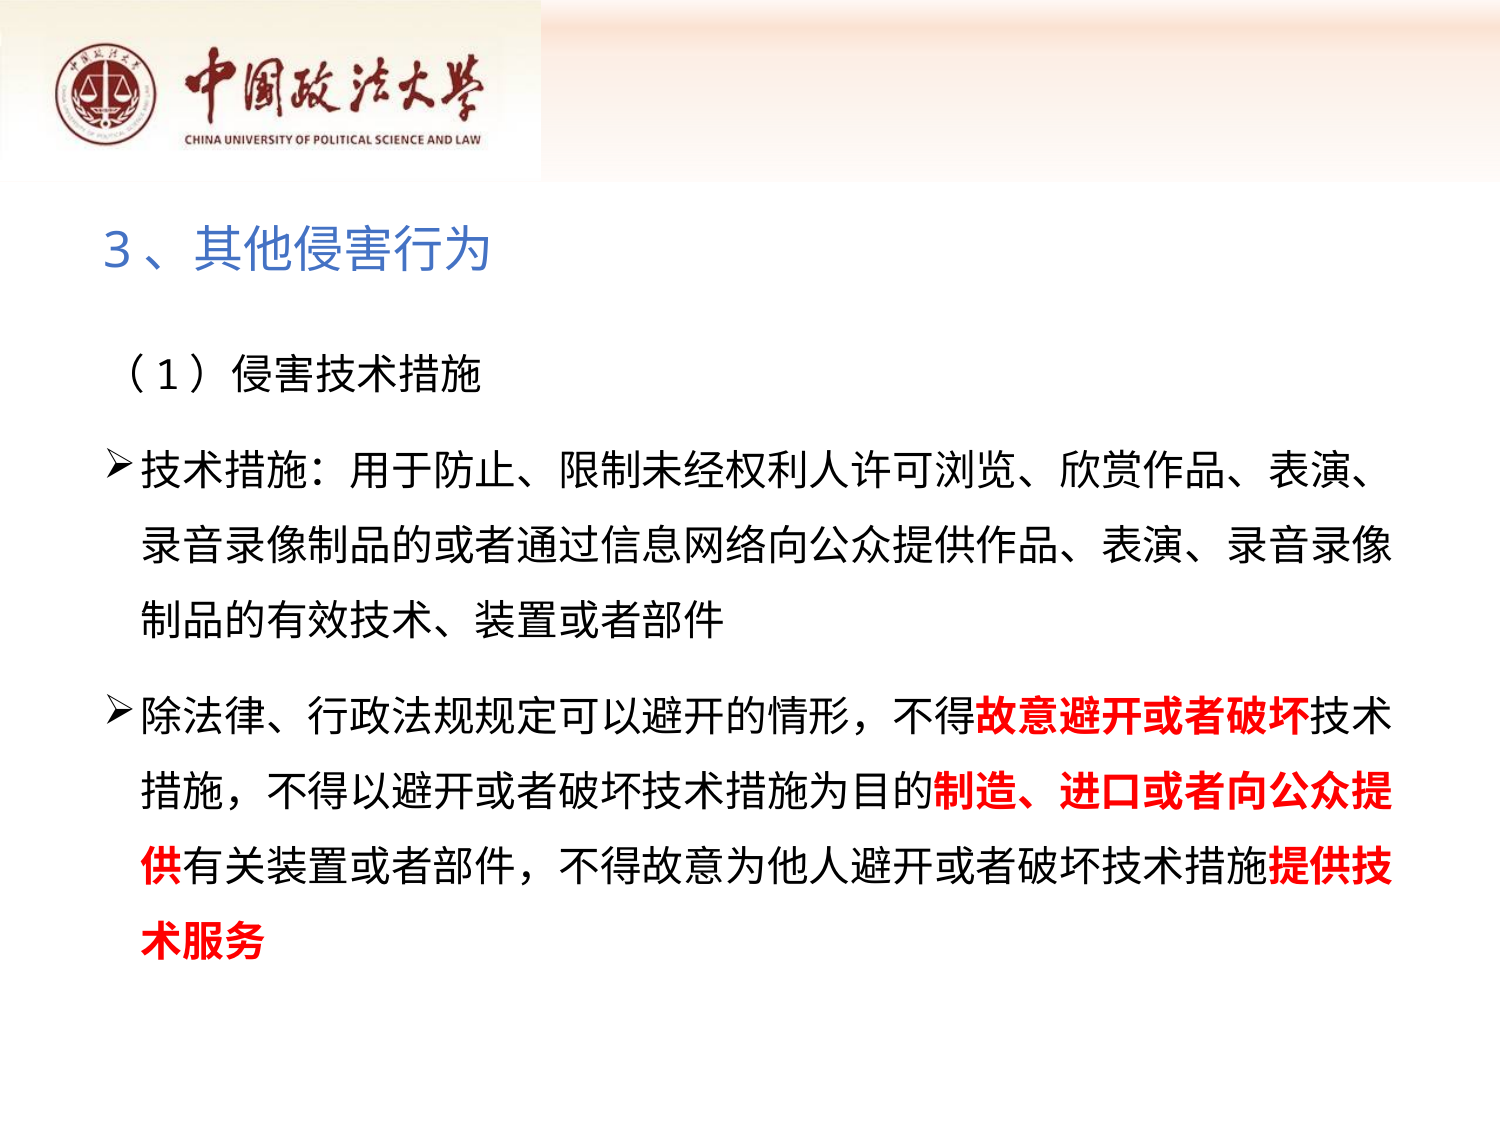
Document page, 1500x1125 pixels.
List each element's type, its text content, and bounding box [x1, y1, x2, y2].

list （1）侵害技术措施 技术措施：用于防止、限制未经权利人许可浏览、欣赏作品、表演、录音录像制品的或者通过信息网络向公众提供作品、表演、录音录像制品的有效技术、装置或者部件 除法律、行政法规规定可以避开的情形，不得故意避开或者破坏技术措施，不得以避开或者破坏技术措施为目的制造、进口或者向公众提供有关装置或者部件，不得故意为他人避开或者破坏技术措施提供技术服务 [88, 315, 1427, 972]
picture [0, 0, 1500, 182]
text_box 3、其他侵害行为 [88, 210, 750, 286]
